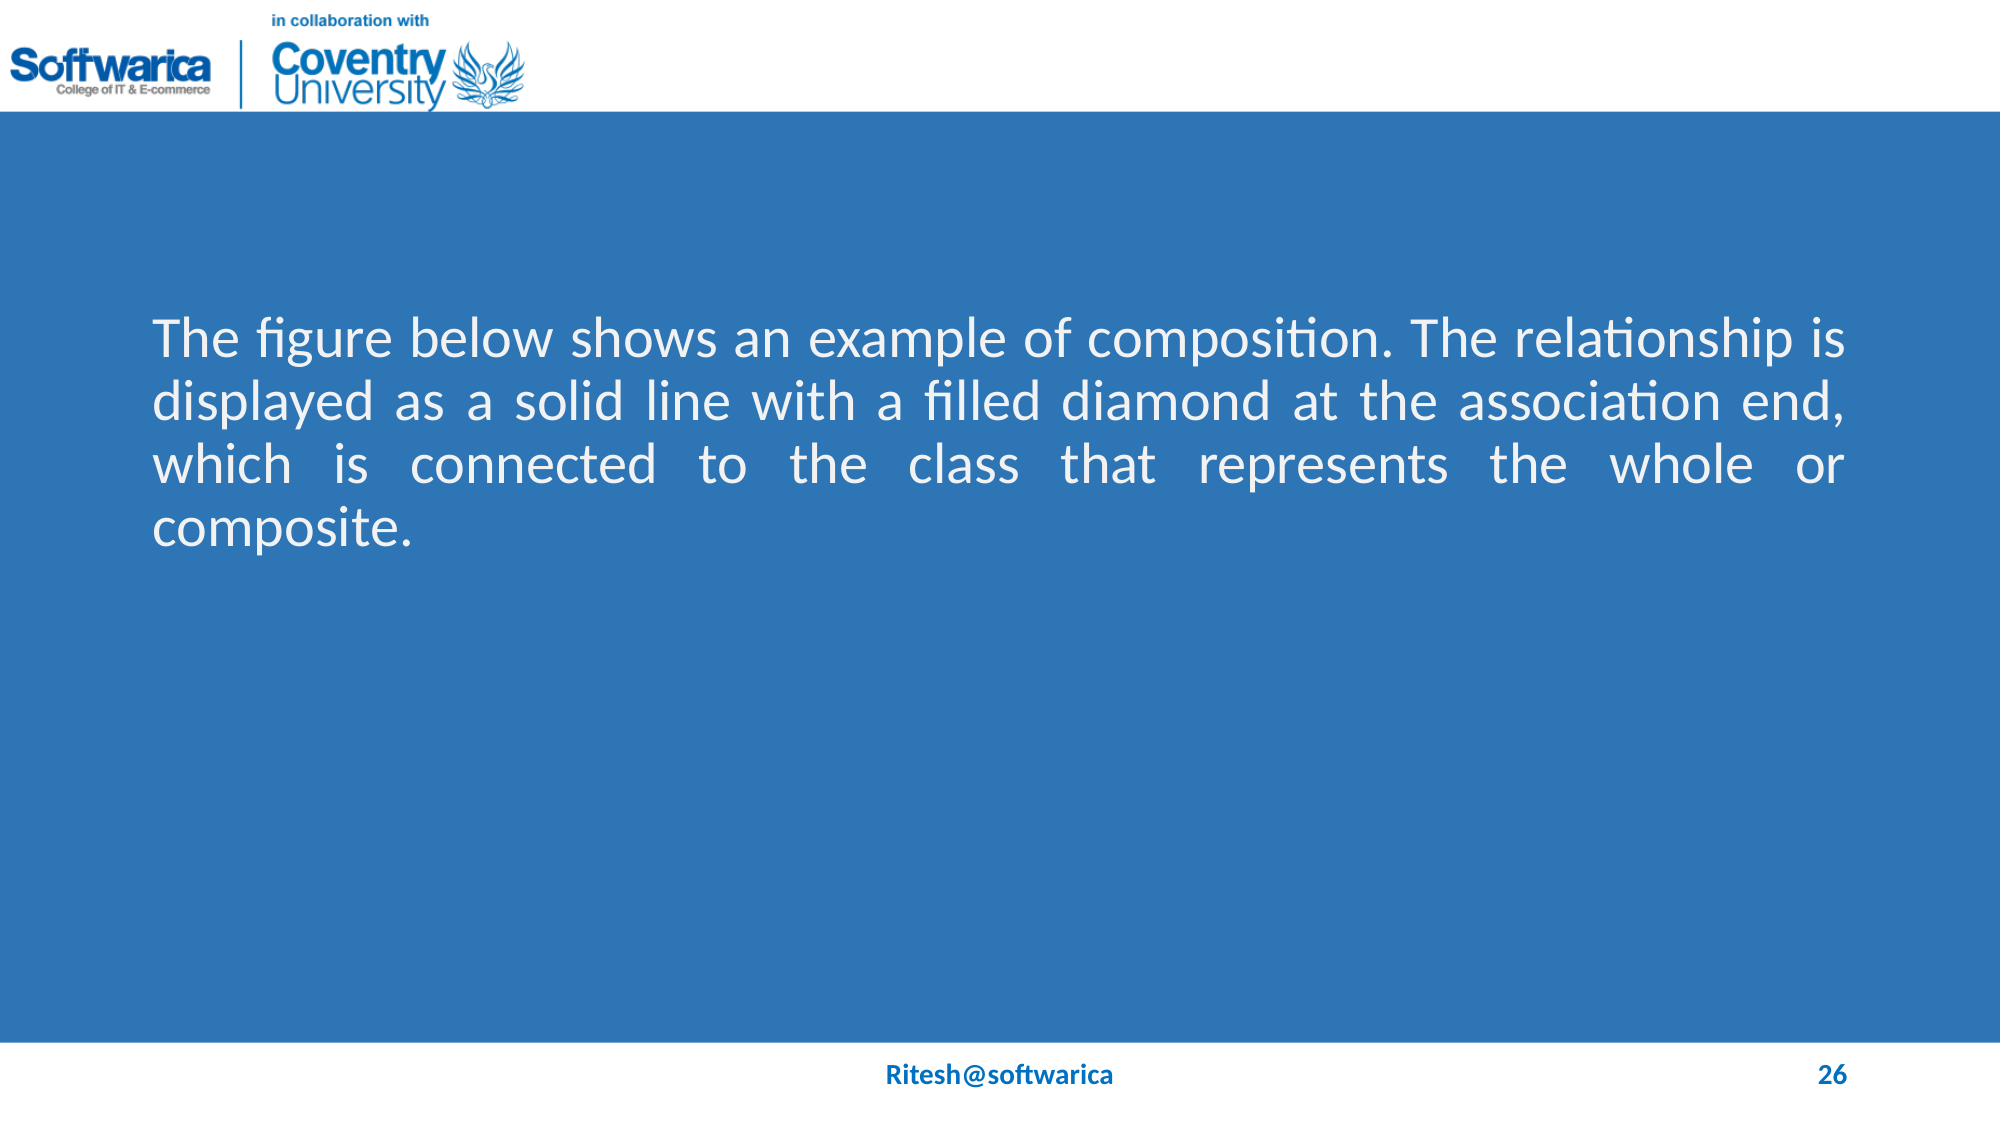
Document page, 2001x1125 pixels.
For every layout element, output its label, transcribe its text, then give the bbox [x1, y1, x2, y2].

slide_number 26 [1412, 1042, 1863, 1103]
list The figure below shows an example of composition. The relationship is displayed as a solid line with a filled diamond at the association end, which is connected to the class that represents the whole or composite. [137, 299, 1863, 1014]
footer Ritesh@softwarica [662, 1042, 1338, 1103]
picture [10, 14, 525, 112]
